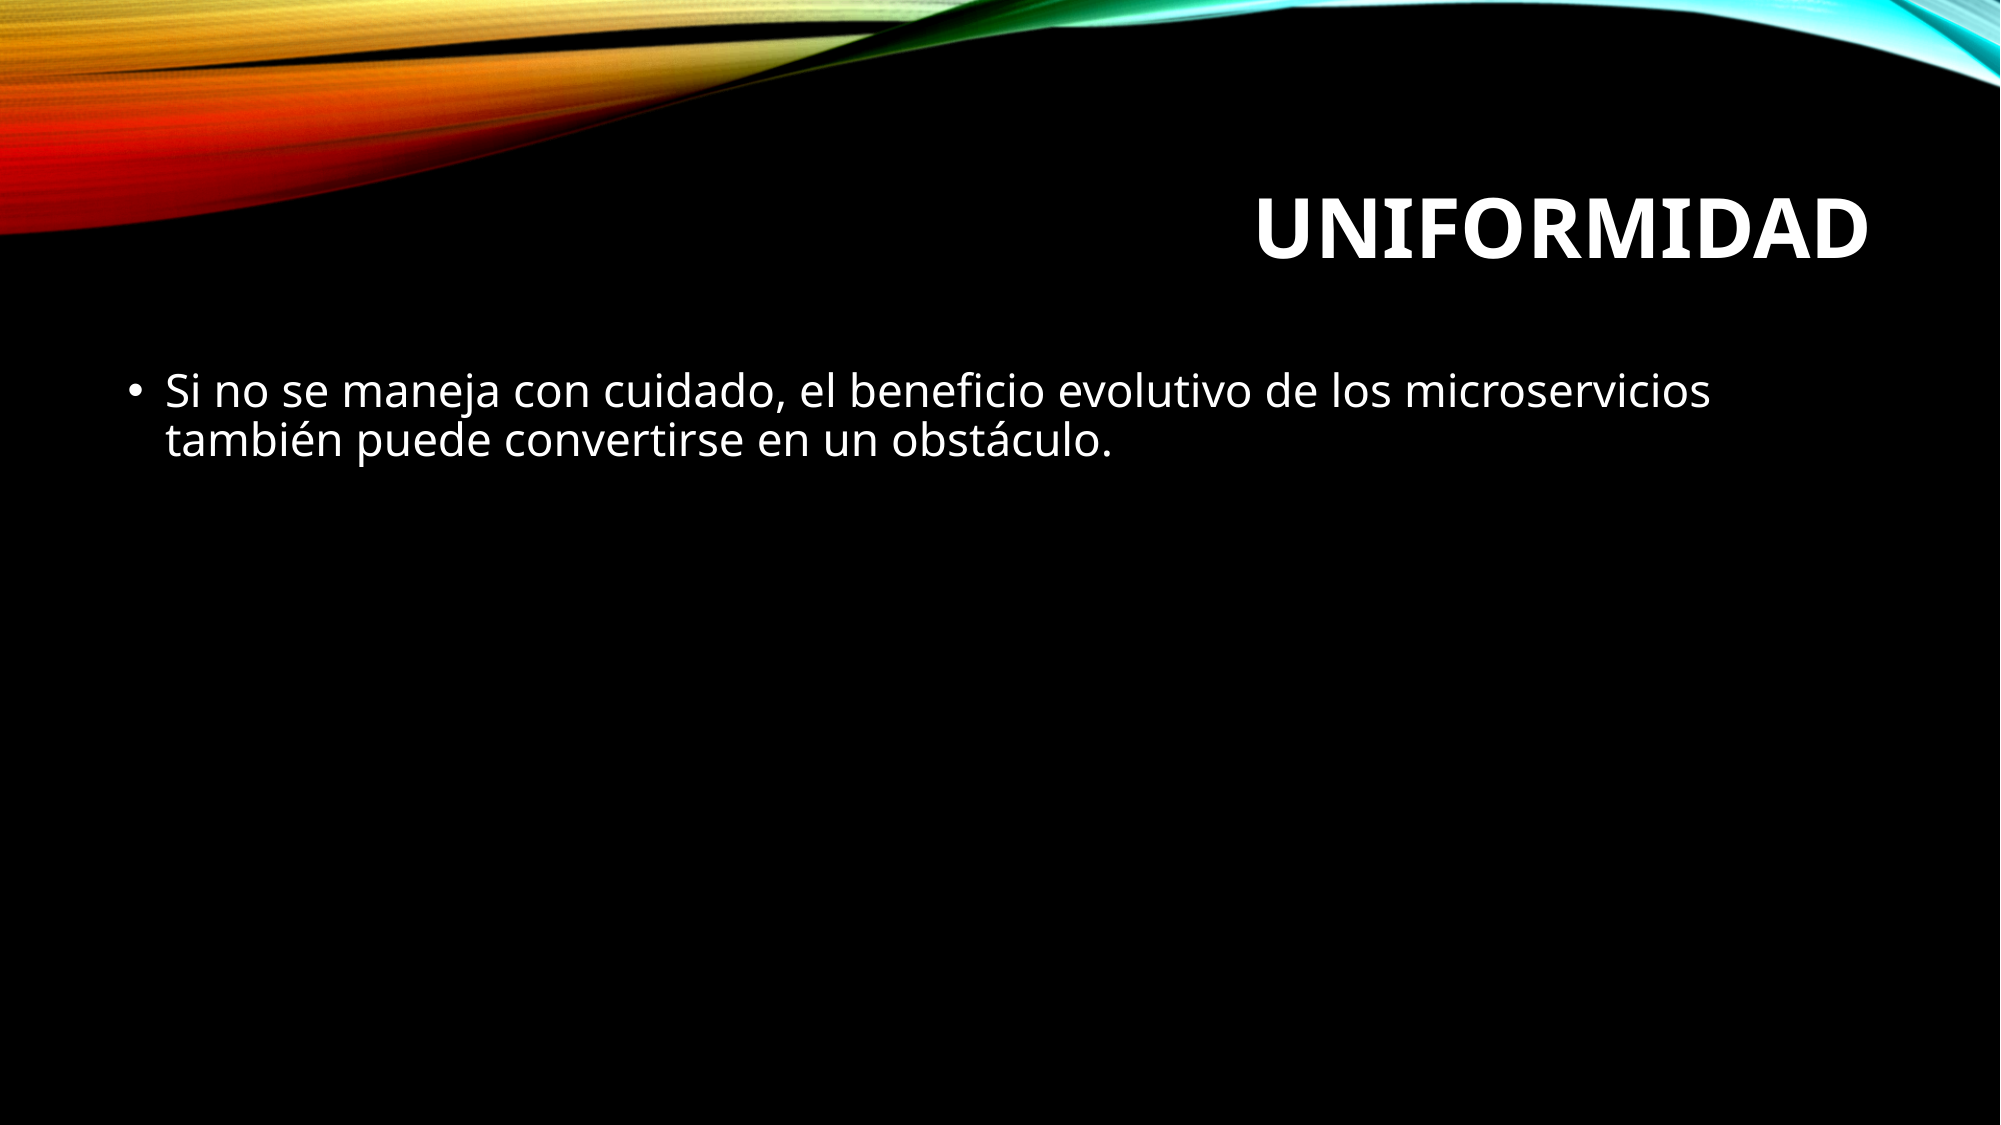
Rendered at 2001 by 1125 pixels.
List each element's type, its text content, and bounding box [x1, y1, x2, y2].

list Si no se maneja con cuidado, el beneficio evolutivo de los microservicios también puede convertirse en un obstáculo. [112, 360, 1888, 1021]
picture [0, 0, 2000, 237]
title Uniformidad [474, 125, 1888, 338]
